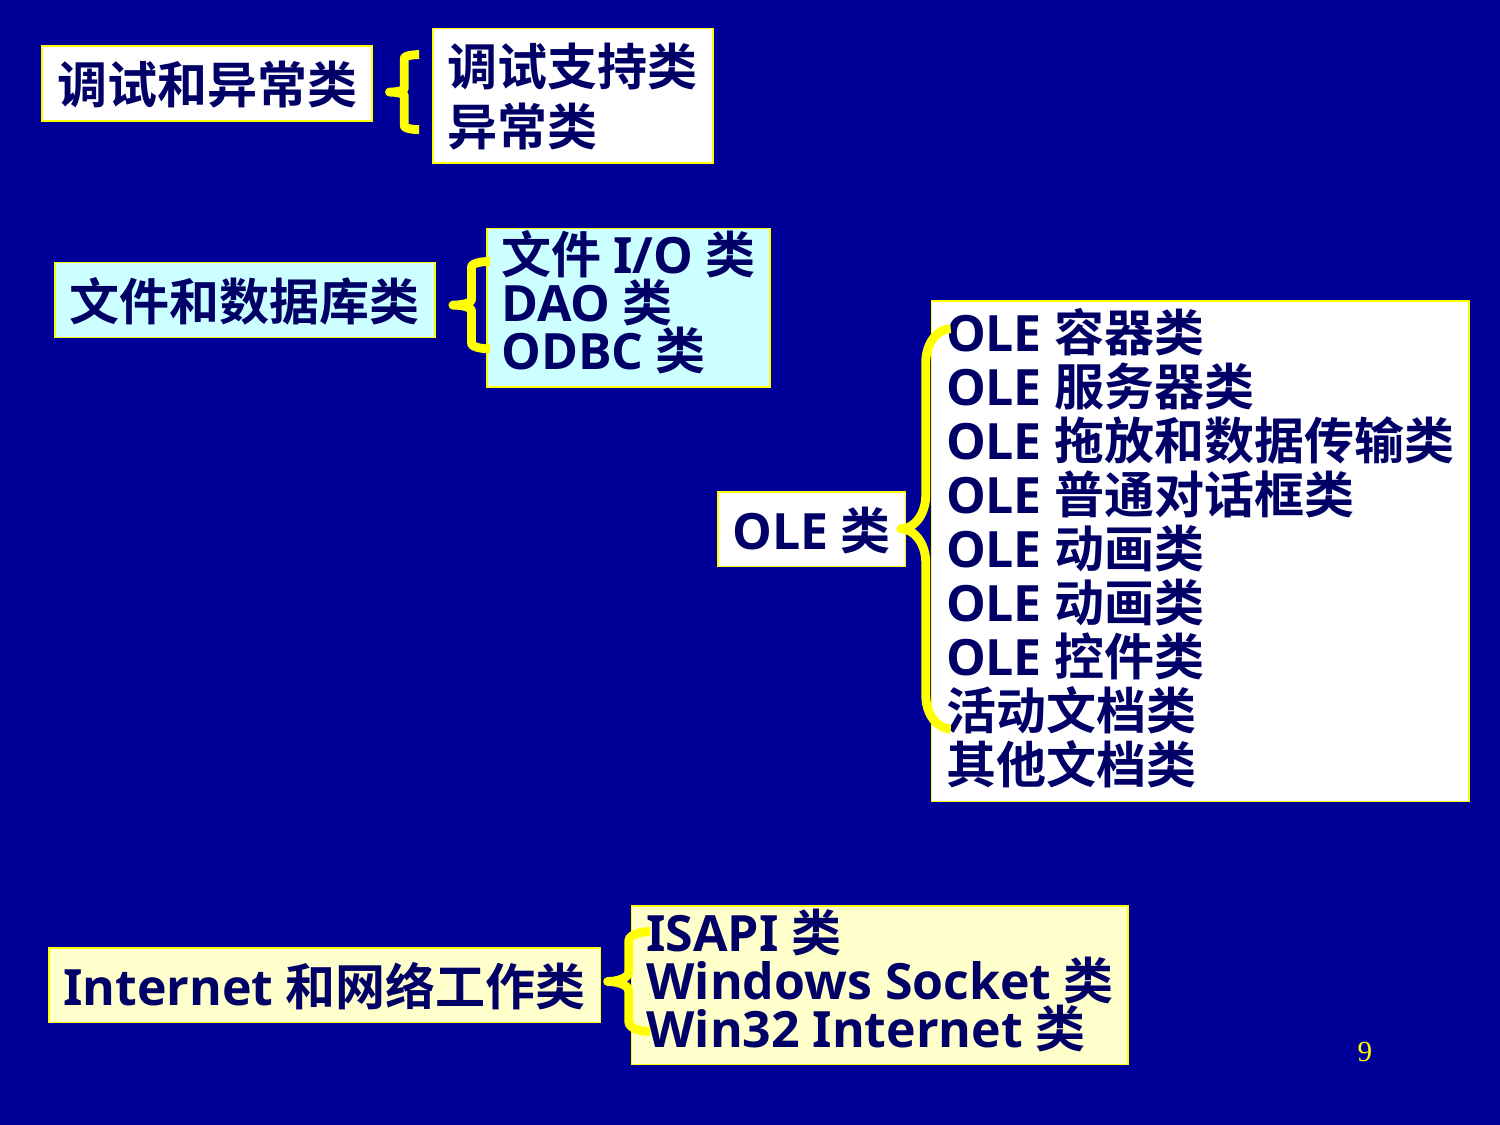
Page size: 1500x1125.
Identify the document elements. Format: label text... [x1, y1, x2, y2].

slide_number 9 [1074, 1025, 1388, 1100]
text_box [732, 300, 1455, 803]
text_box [40, 28, 715, 165]
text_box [53, 228, 758, 389]
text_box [56, 905, 1096, 1067]
